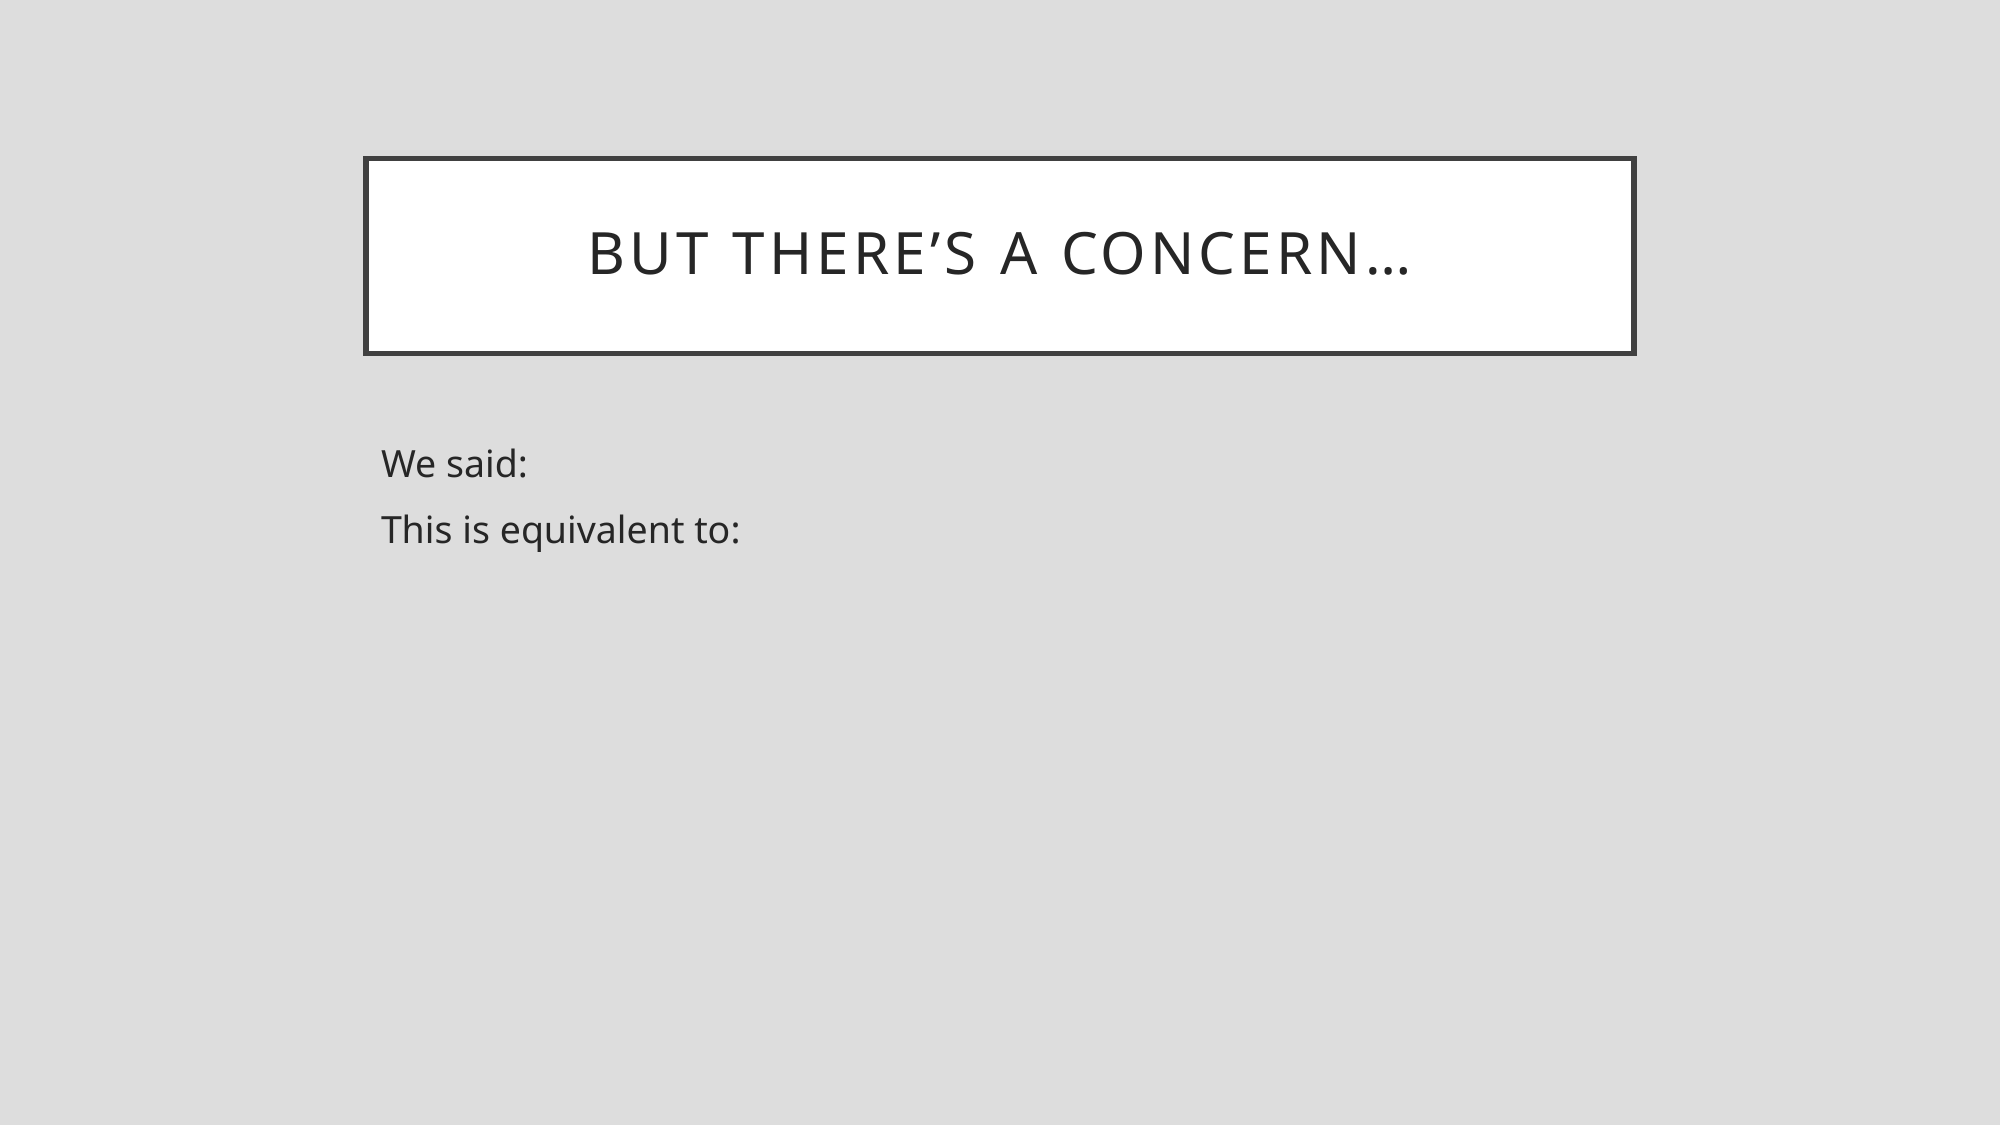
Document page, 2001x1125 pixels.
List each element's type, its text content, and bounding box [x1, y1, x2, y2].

title But There’s a Concern… [363, 156, 1637, 356]
